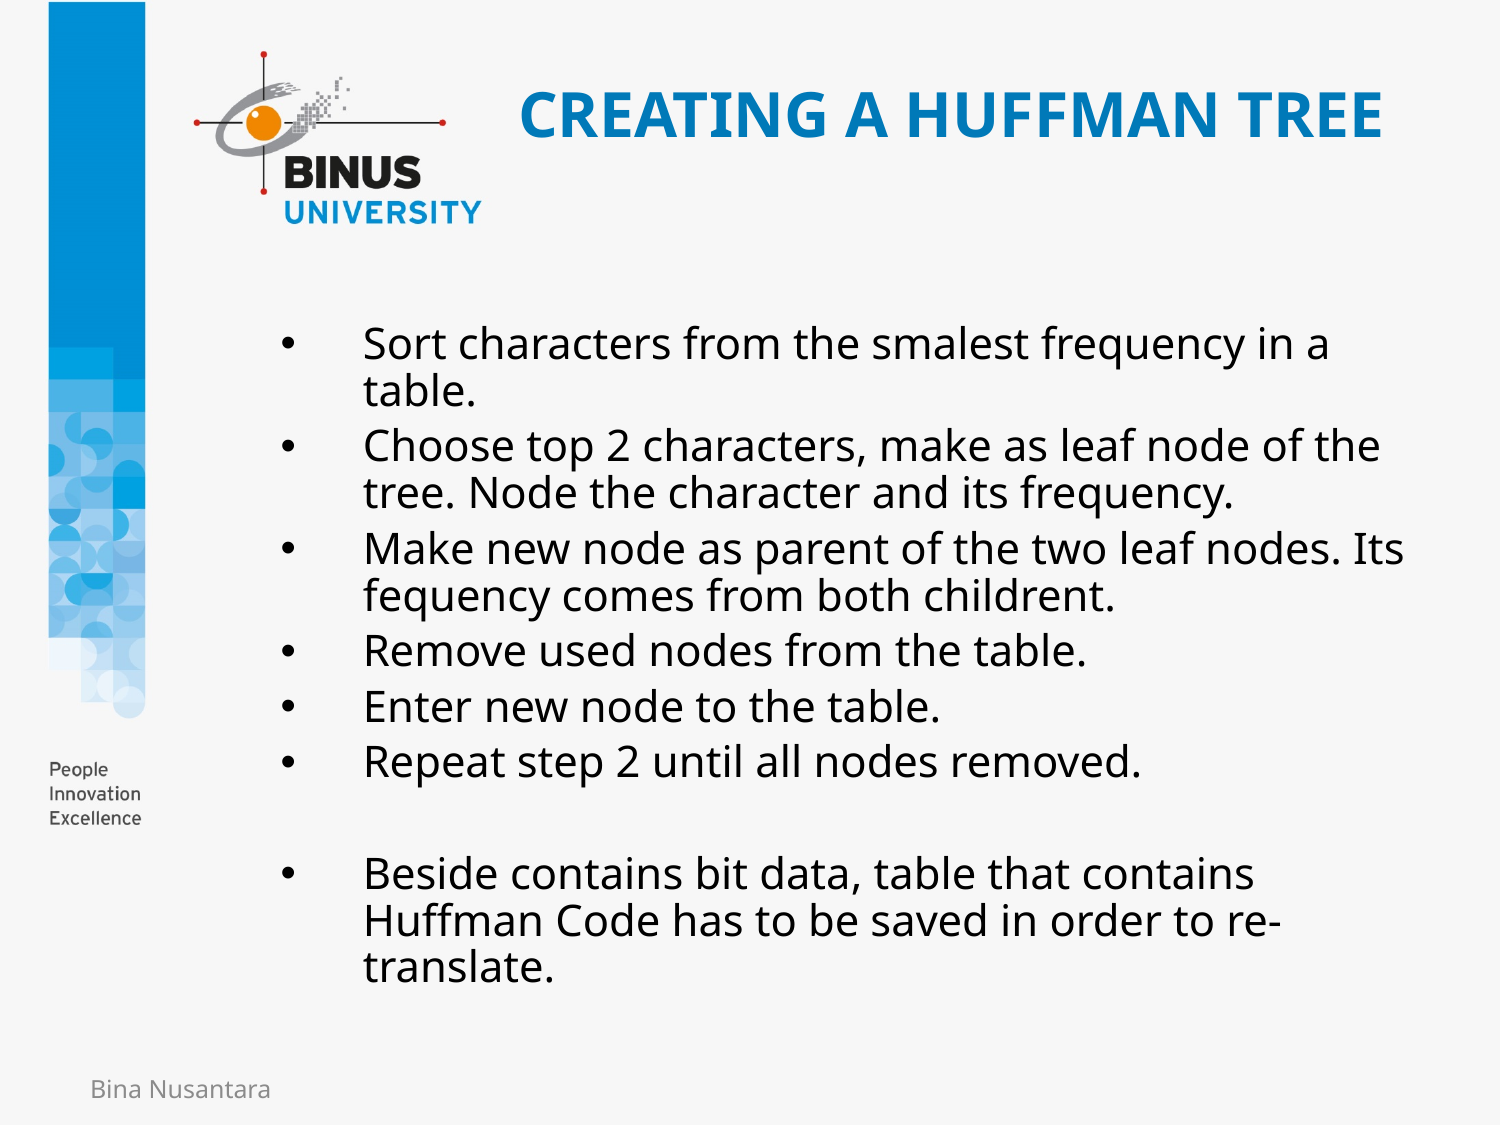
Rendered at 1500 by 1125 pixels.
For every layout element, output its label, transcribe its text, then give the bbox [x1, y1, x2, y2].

list Sort characters from the smalest frequency in a table. Choose top 2 characters, make as leaf node of the tree. Node the character and its frequency. Make new node as parent of the two leaf nodes. Its fequency comes from both childrent. Remove used nodes from the table. Enter new node to the table. Repeat step 2 until all nodes removed. Beside contains bit data, table that contains Huffman Code has to be saved in order to re-translate. [265, 314, 1425, 1005]
picture [0, 0, 1500, 845]
title CREATING A HUFFMAN TREE [371, 19, 1500, 207]
slide_number Bina Nusantara [75, 1058, 425, 1119]
